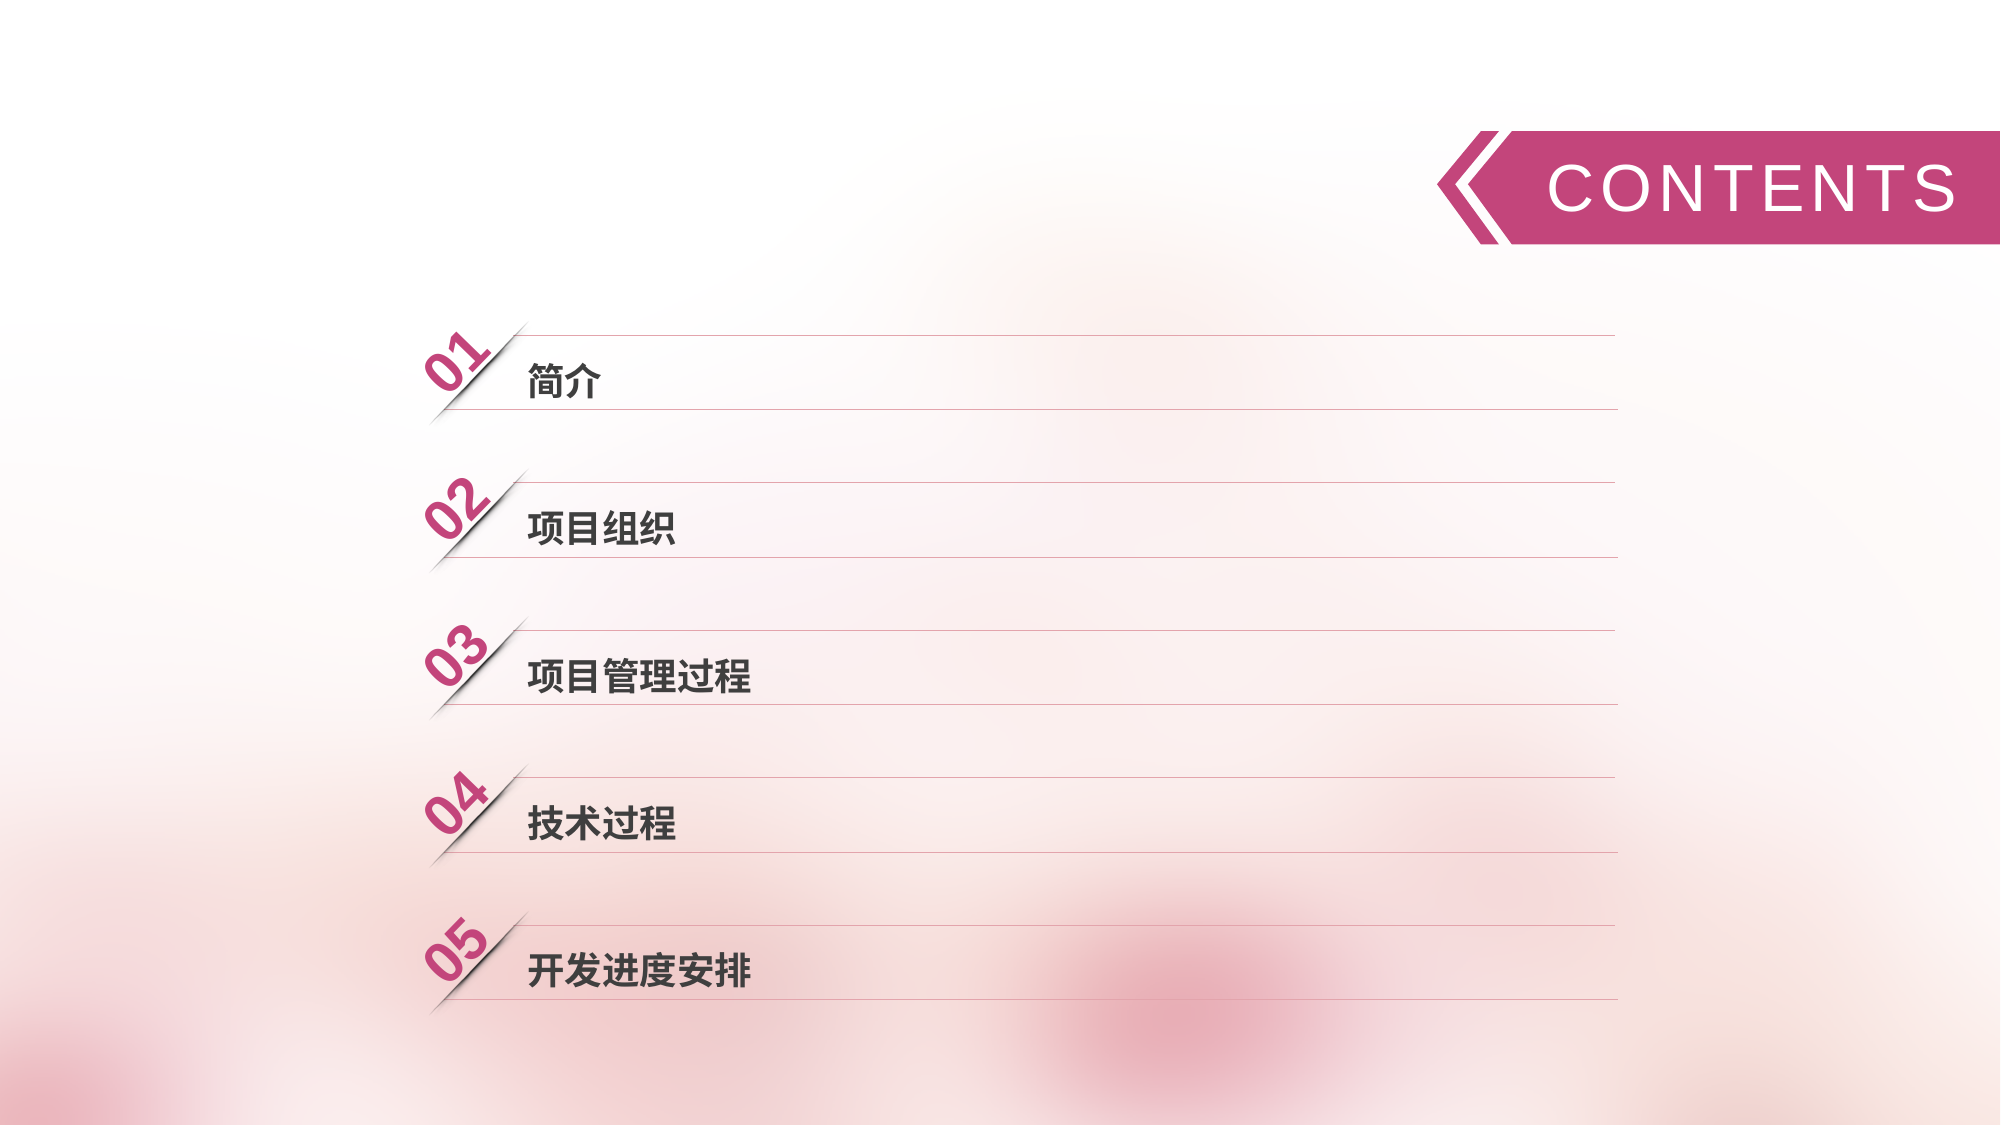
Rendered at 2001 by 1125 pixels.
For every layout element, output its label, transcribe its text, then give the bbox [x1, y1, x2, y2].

text_box CONTENTS [1467, 131, 2000, 245]
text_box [381, 685, 1619, 832]
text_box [381, 537, 1619, 685]
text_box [381, 390, 1619, 537]
text_box [1436, 131, 1499, 242]
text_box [381, 242, 1619, 390]
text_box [381, 832, 1619, 1045]
picture [0, 0, 2001, 1125]
